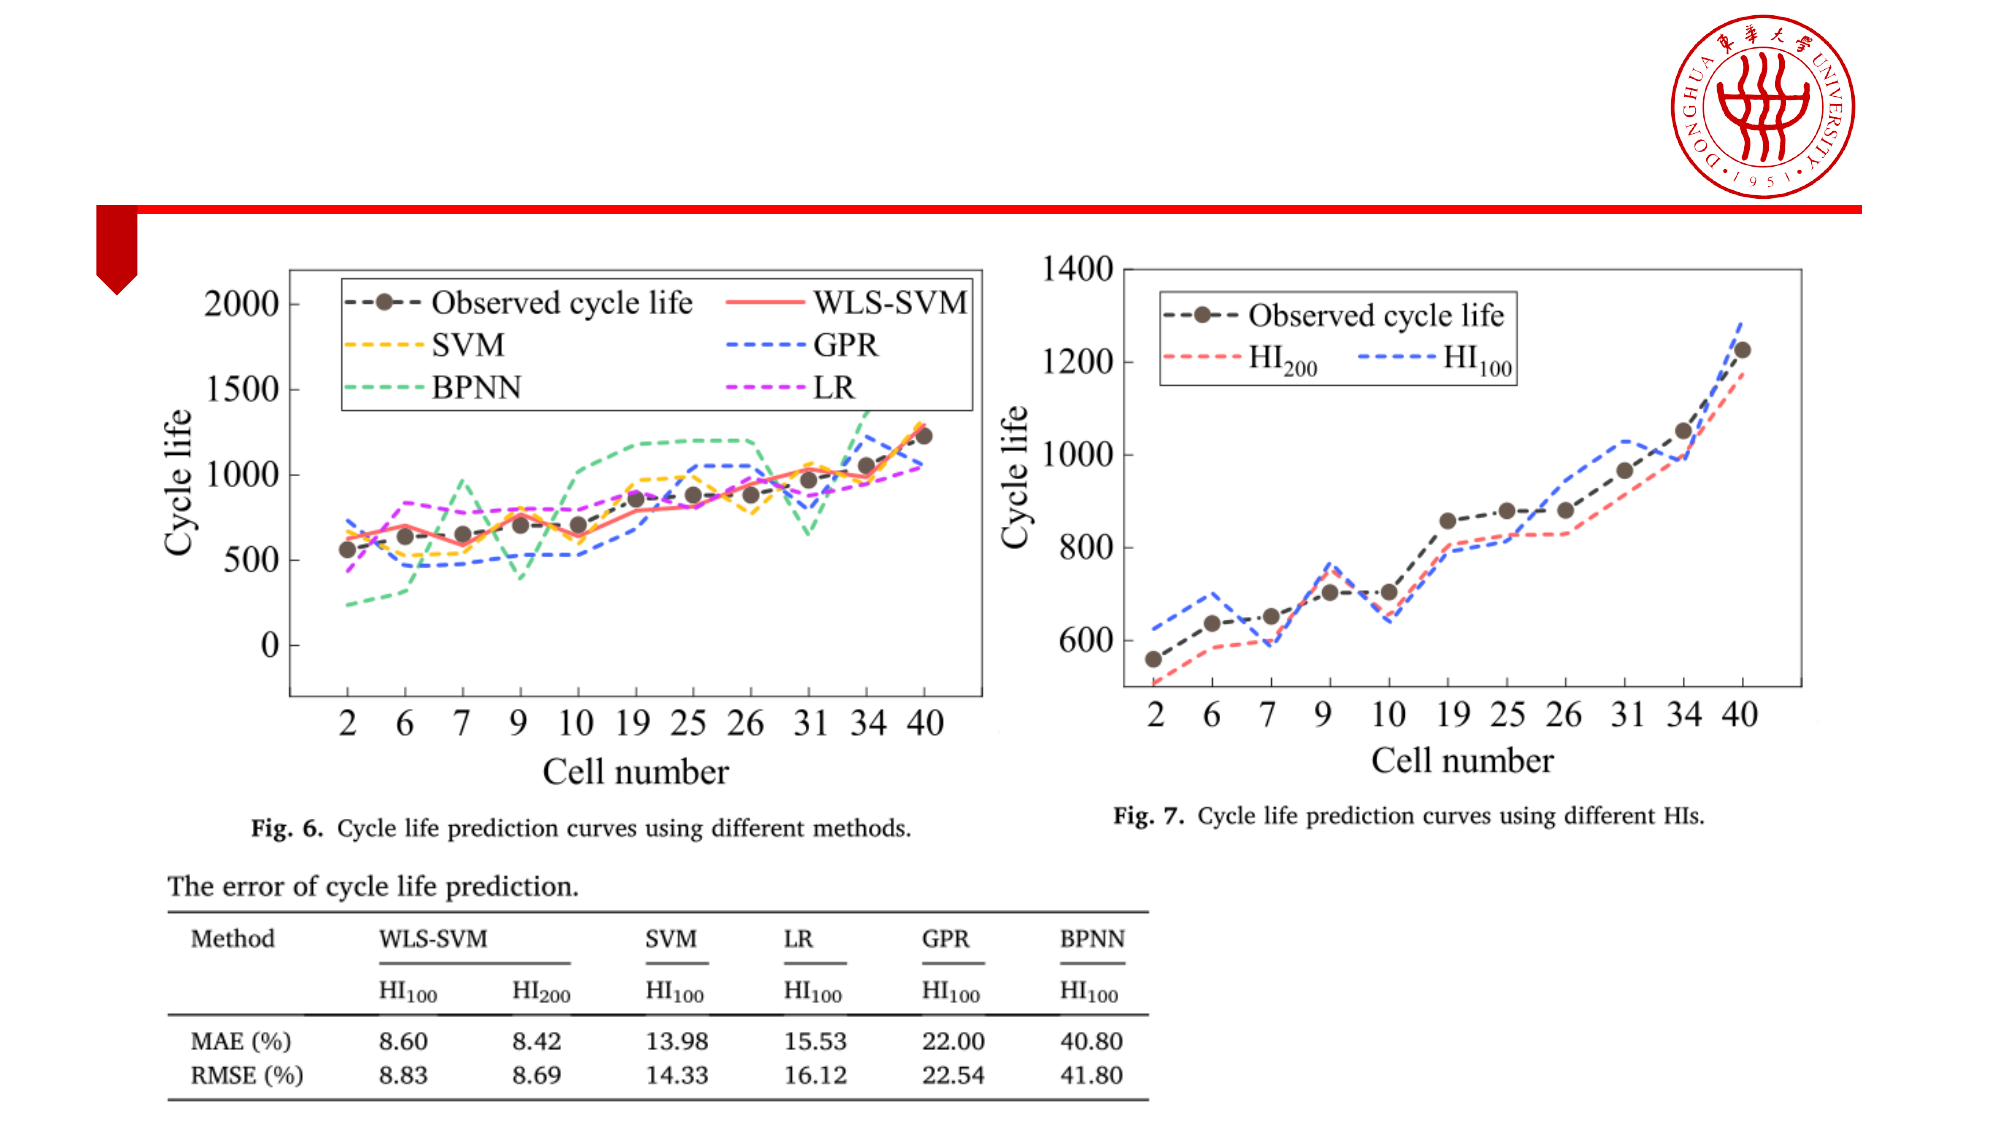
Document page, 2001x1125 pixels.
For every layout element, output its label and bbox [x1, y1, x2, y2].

picture [1663, 13, 1863, 201]
picture [154, 862, 1154, 1125]
picture [154, 252, 1819, 847]
